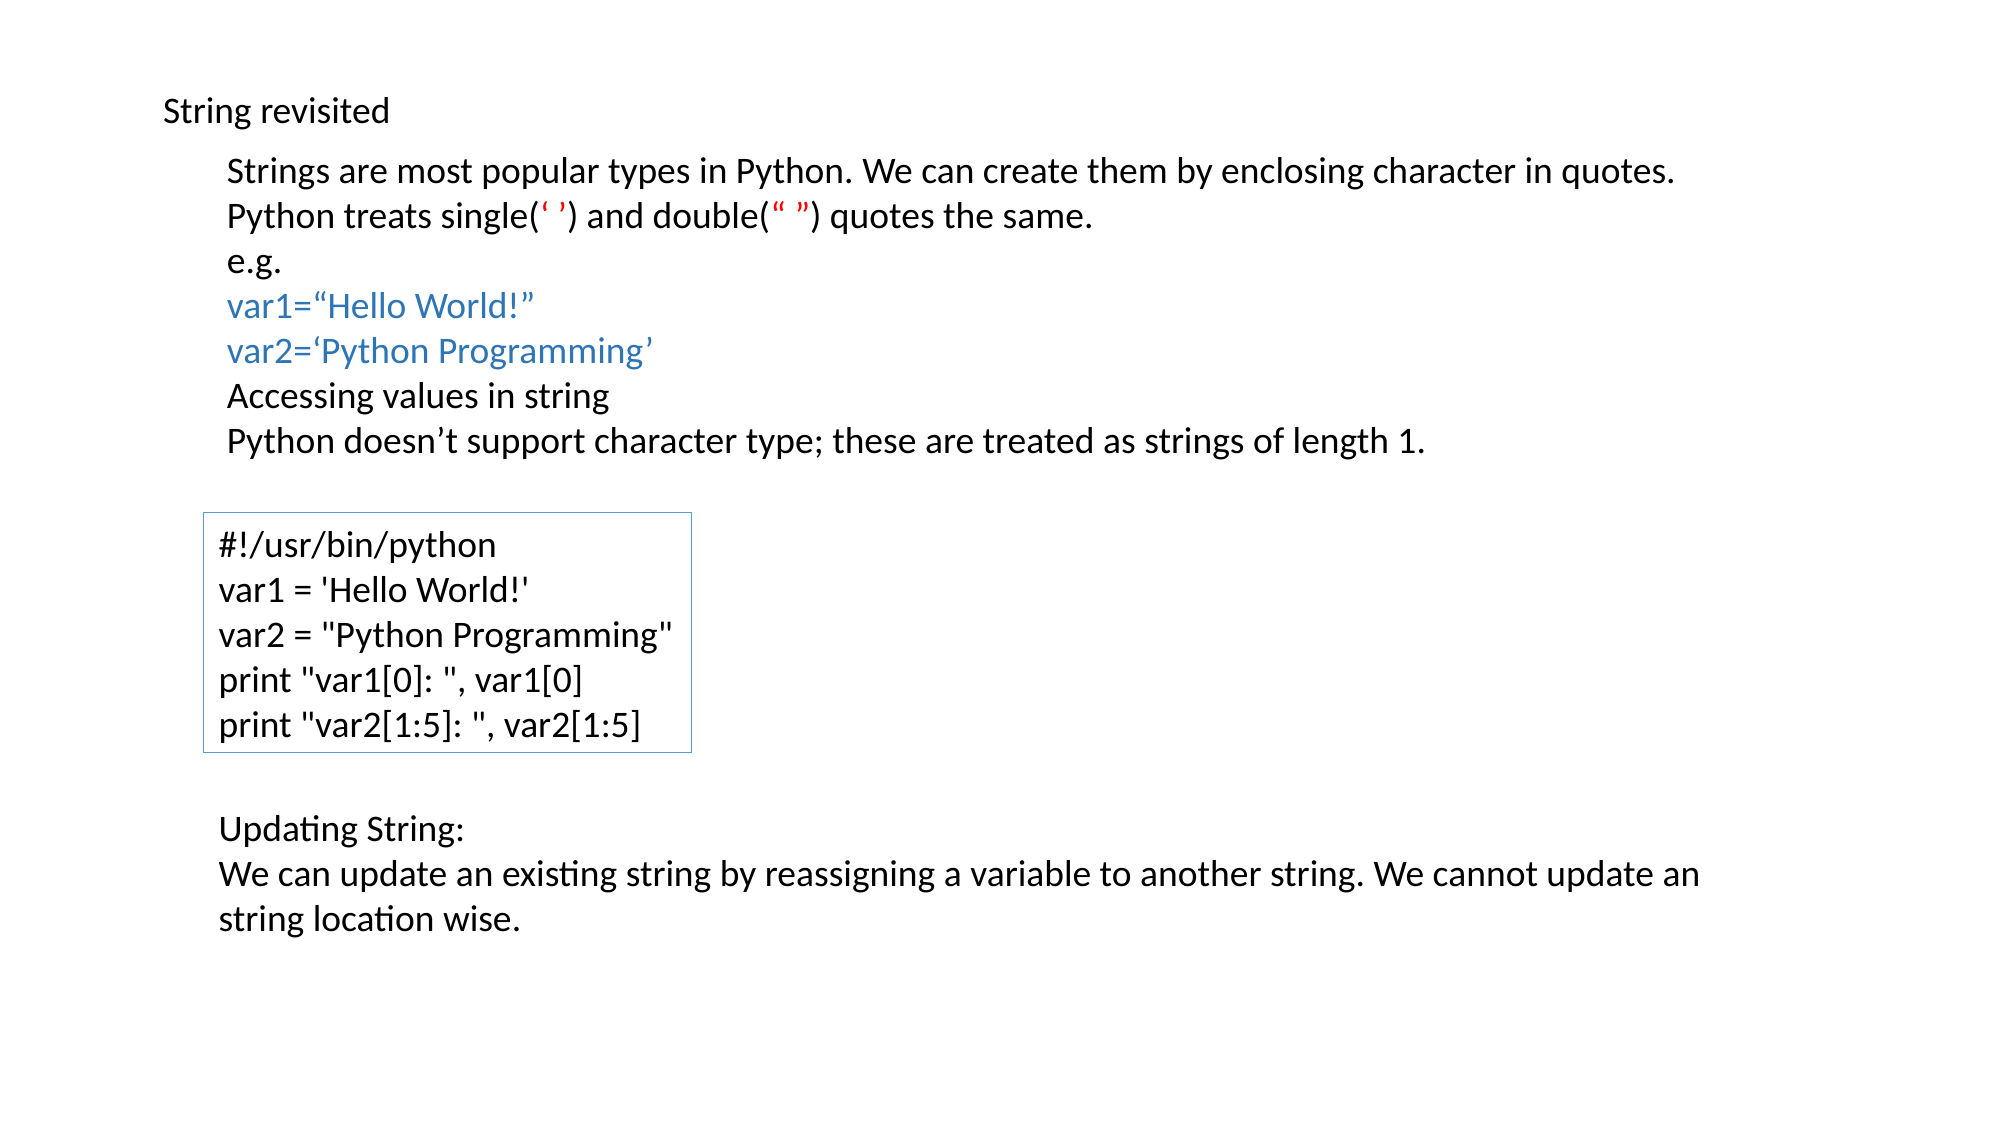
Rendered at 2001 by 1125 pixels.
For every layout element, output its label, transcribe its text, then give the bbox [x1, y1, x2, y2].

text_box #!/usr/bin/python var1 = 'Hello World!' var2 = "Python Programming" print "var1[0]: ", var1[0] print "var2[1:5]: ", var2[1:5] [203, 512, 692, 753]
text_box String revisited [148, 78, 406, 138]
text_box Strings are most popular types in Python. We can create them by enclosing character in quotes. Python treats single(‘ ’) and double(“ ”) quotes the same. e.g. var1=“Hello World!” var2=‘Python Programming’ Accessing values in string Python doesn’t support character type; these are treated as strings of length 1. [212, 138, 1693, 469]
text_box Updating String: We can update an existing string by reassigning a variable to another string. We cannot update an string location wise. [203, 796, 1724, 946]
